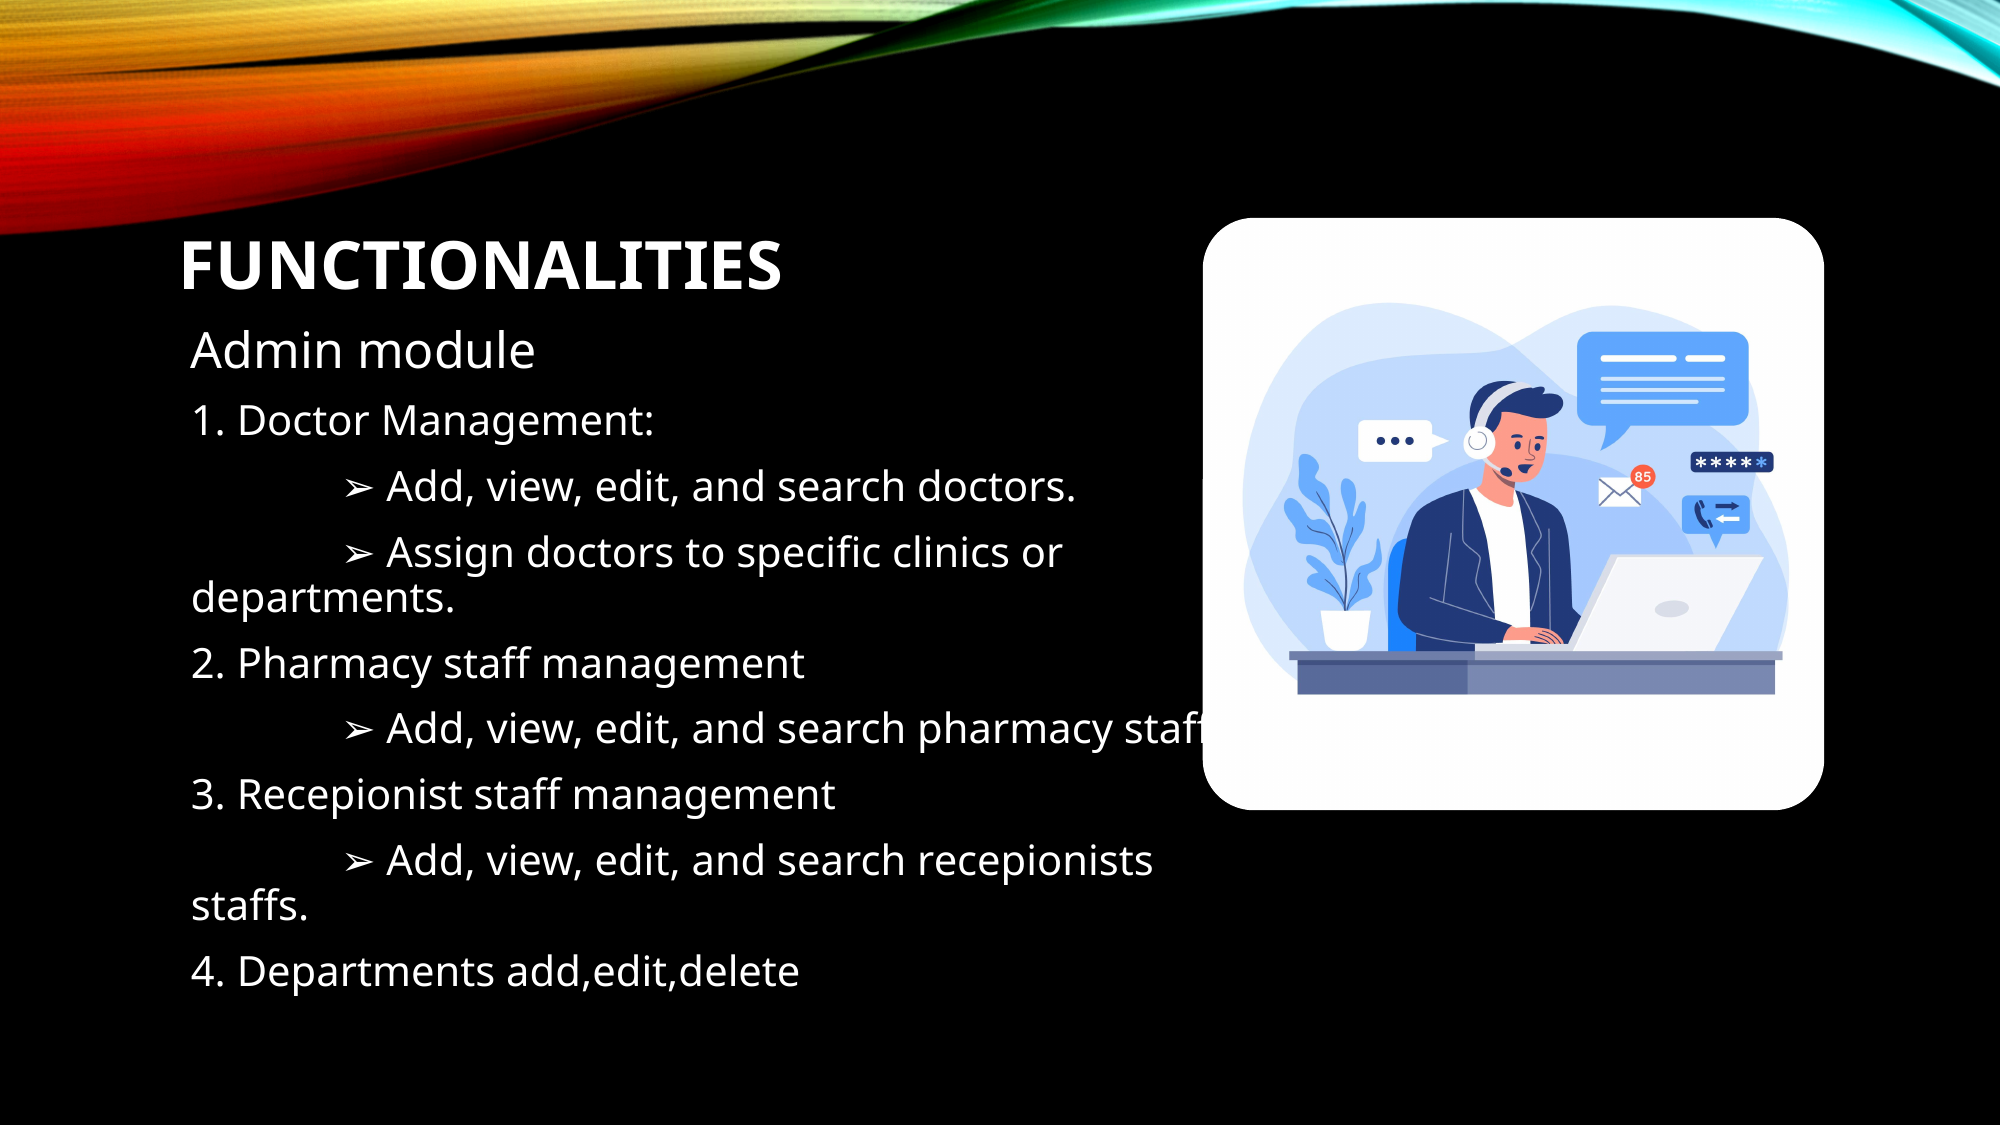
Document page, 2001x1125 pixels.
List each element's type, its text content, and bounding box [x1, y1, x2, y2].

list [1202, 217, 1825, 811]
picture [0, 0, 2000, 237]
title functionalities [163, 48, 839, 312]
list Admin module 1. Doctor Management: ➢ Add, view, edit, and search doctors. ➢ Assign doctors to specific clinics or departments. 2. Pharmacy staff management ➢ Add, view, edit, and search pharmacy staffs. 3. Recepionist staff management ➢ Add, view, edit, and search recepionists staffs. 4. Departments add,edit,delete [175, 317, 1280, 983]
